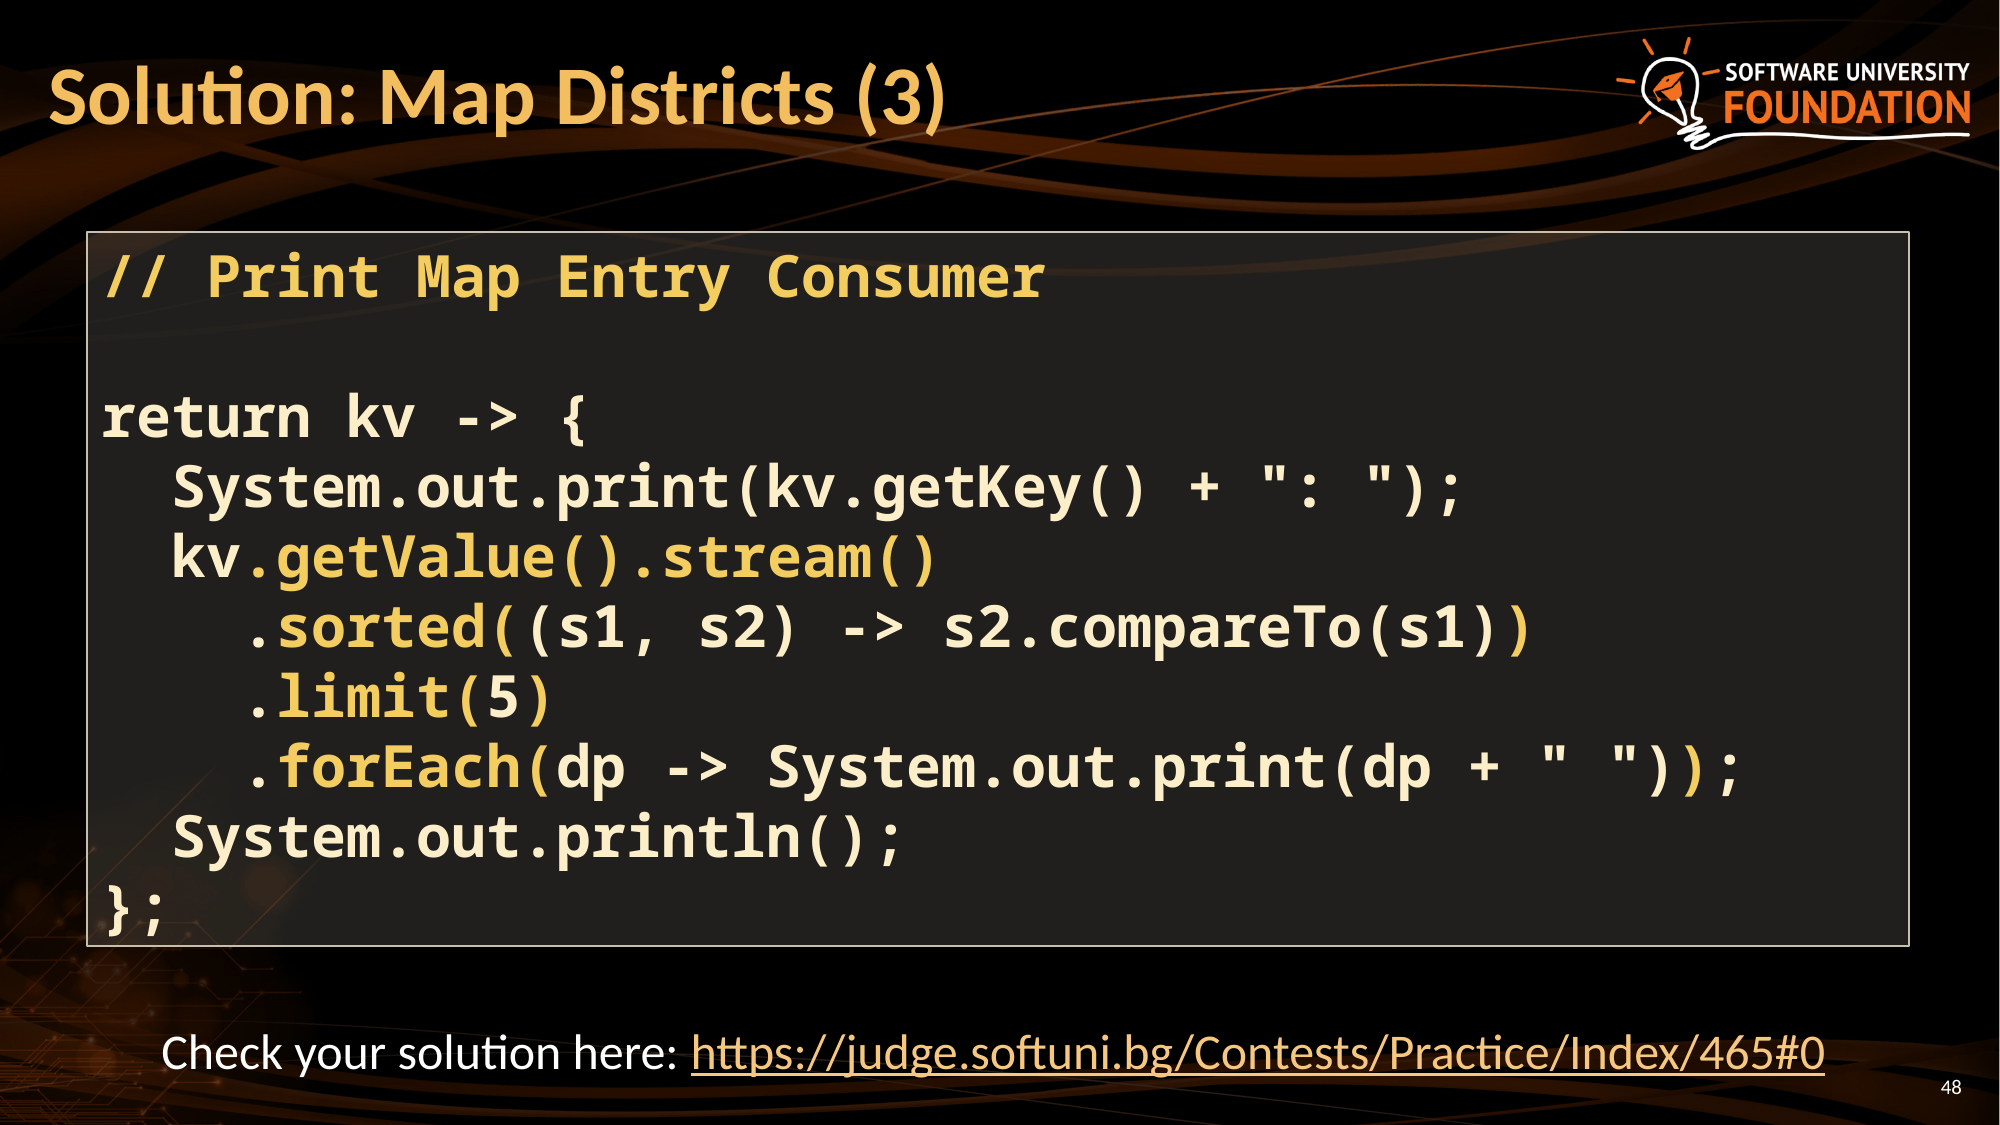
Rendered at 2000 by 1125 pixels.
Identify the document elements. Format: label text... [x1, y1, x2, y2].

text_box Check your solution here: https://judge.softuni.bg/Contests/Practice/Index/465#0 [124, 1011, 1863, 1087]
title Solution: Map Districts (3) [30, 6, 1602, 189]
slide_number 48 [1897, 1070, 1968, 1103]
text_box // Print Map Entry Consumer return kv -> { System.out.print(kv.getKey() + ": "); kv.getValue().stream() .sorted((s1, s2) -> s2.compareTo(s1)) .limit(5) .forEach(dp -> System.out.print(dp + " ")); System.out.println(); }; [87, 231, 1909, 947]
picture [0, 0, 2000, 1125]
